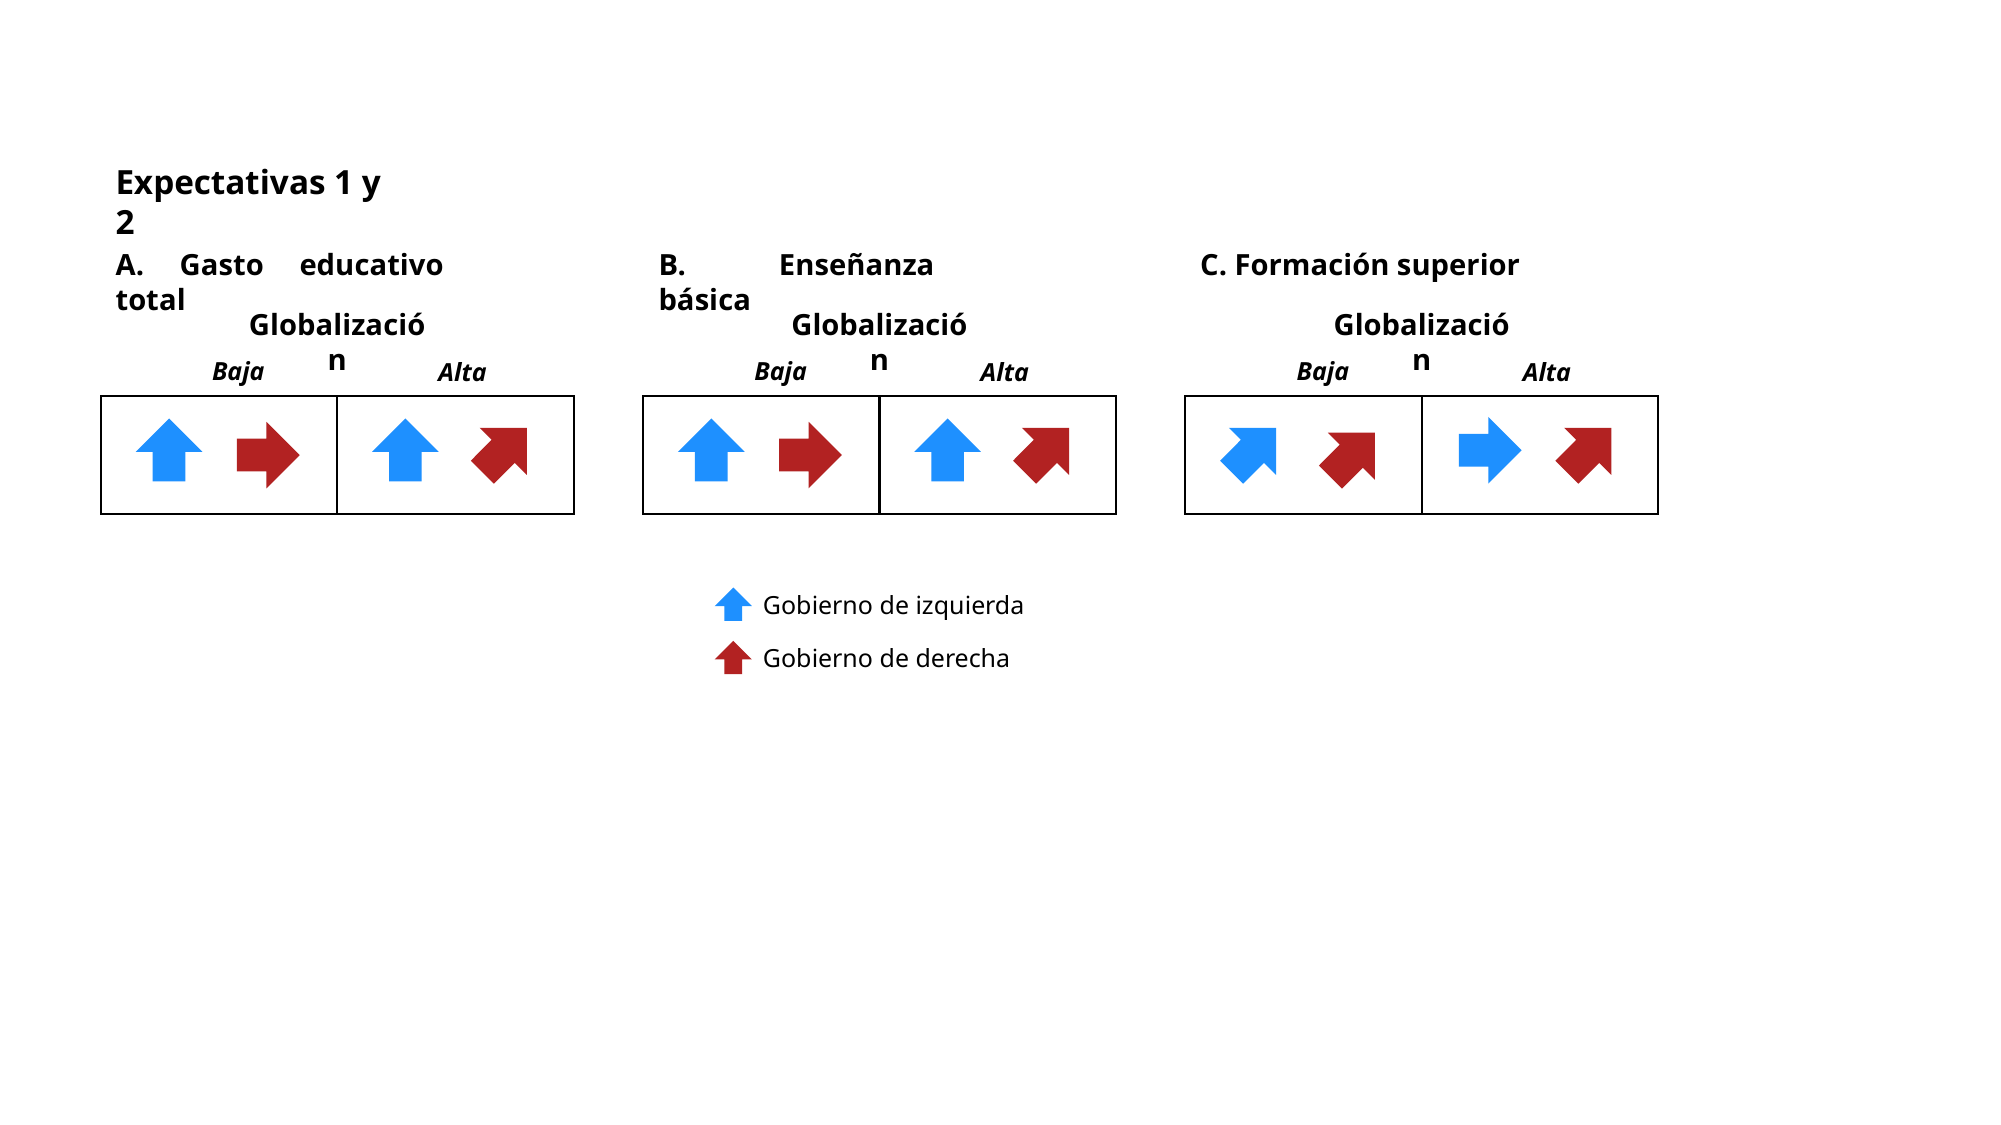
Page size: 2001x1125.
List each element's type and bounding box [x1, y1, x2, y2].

text_box [100, 153, 1659, 682]
